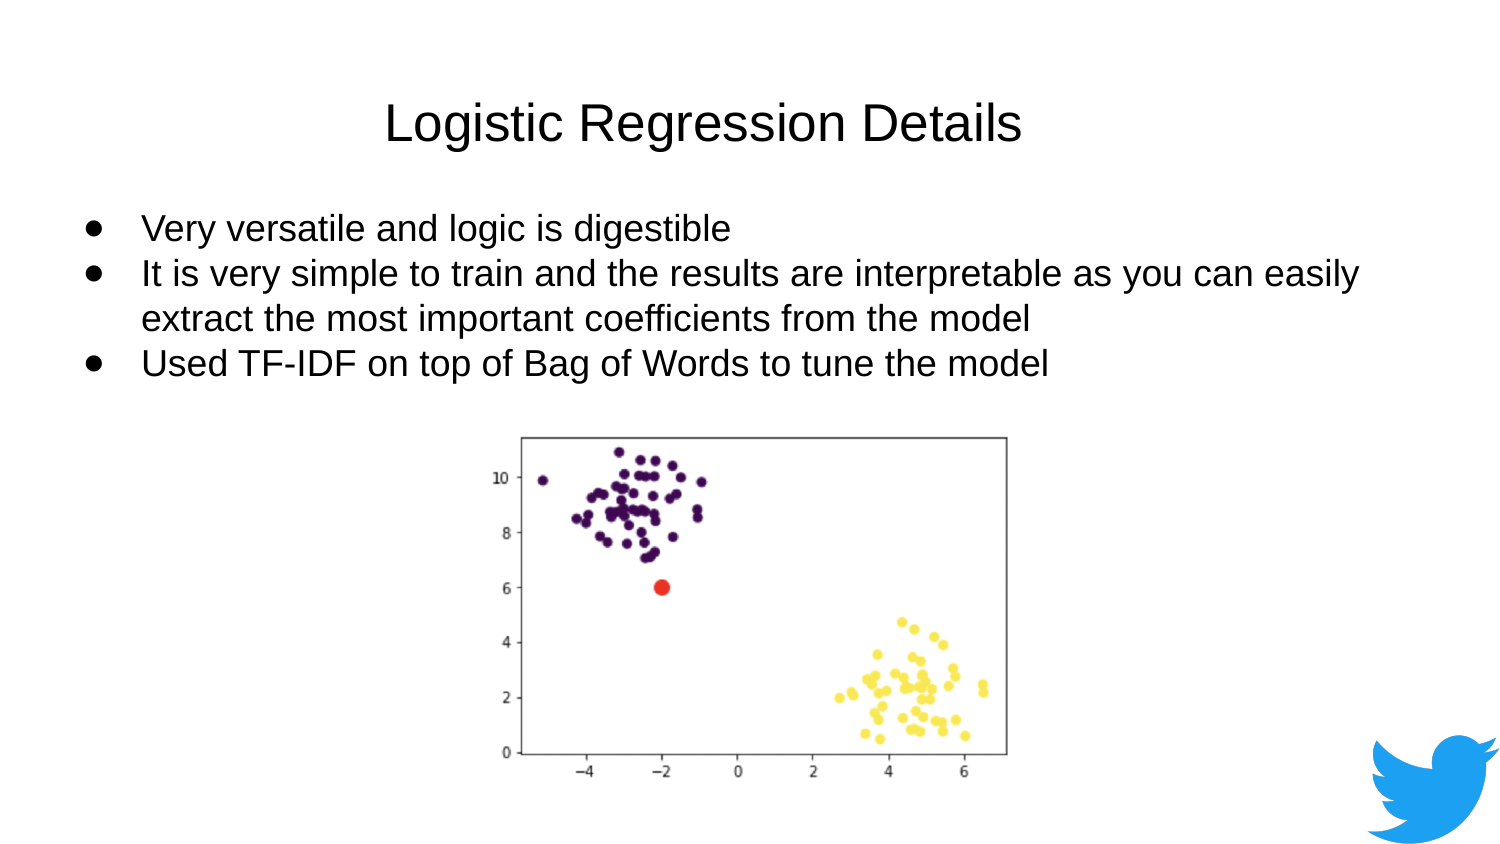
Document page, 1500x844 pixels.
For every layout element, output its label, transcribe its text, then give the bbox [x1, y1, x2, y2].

list Very versatile and logic is digestible It is very simple to train and the results are interpretable as you can easily extract the most important coefficients from the model Used TF-IDF on top of Bag of Words to tune the model [51, 189, 1449, 750]
picture [1367, 735, 1500, 844]
picture [472, 421, 1028, 797]
title Logistic Regression Details [51, 72, 1449, 167]
